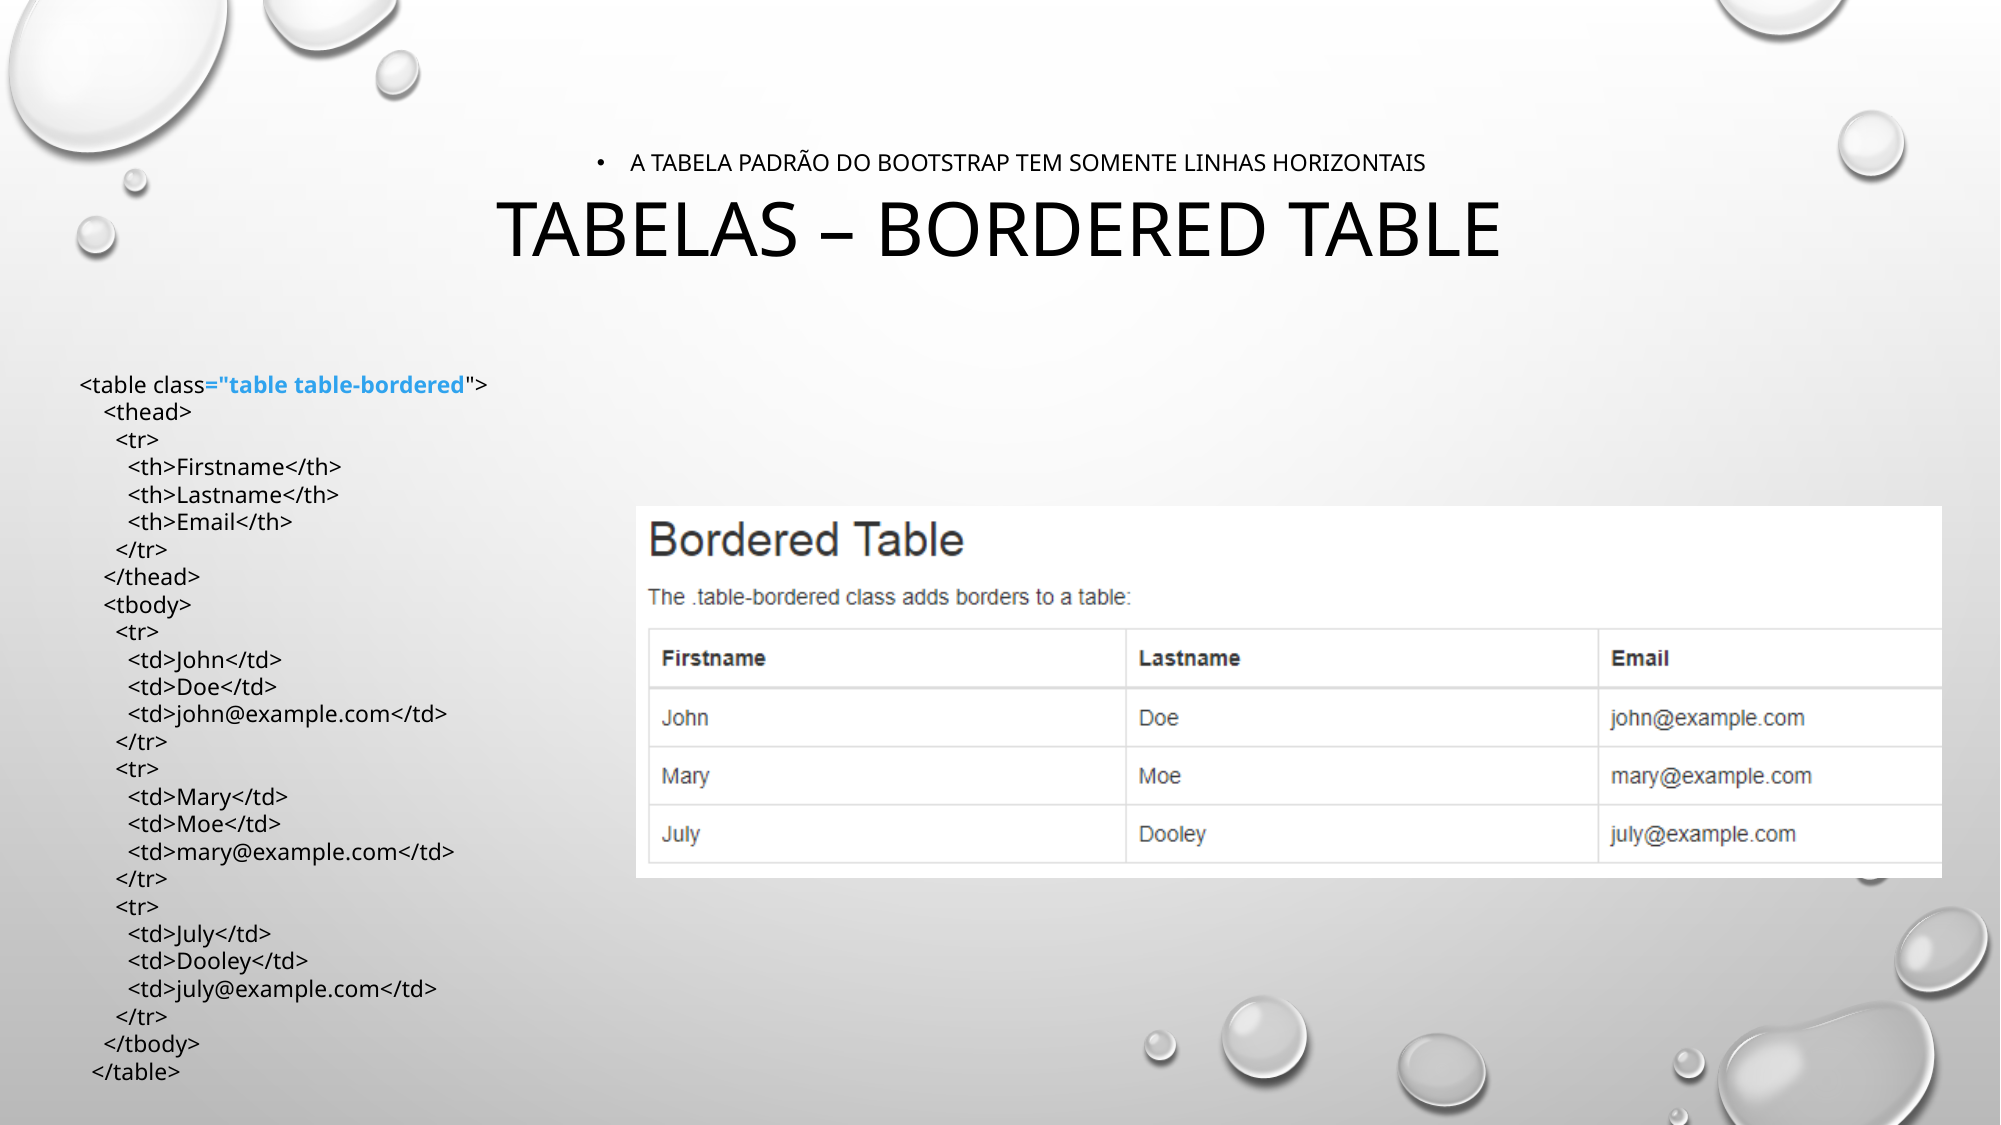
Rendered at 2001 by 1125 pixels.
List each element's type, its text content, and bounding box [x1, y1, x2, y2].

picture [0, 0, 2000, 1125]
title Tabelas – bordered table [149, 101, 1851, 364]
text_box <table class="table table-bordered"> <thead> <tr> <th>Firstname</th> <th>Lastname</th> <th>Email</th> </tr> </thead> <tbody> <tr> <td>John</td> <td>Doe</td> <td>john@example.com</td> </tr> <tr> <td>Mary</td> <td>Moe</td> <td>mary@example.com</td> </tr> <tr> <td>July</td> <td>Dooley</td> <td>july@example.com</td> </tr> </tbody> </table> [64, 363, 1209, 1092]
list A tabela padrão do BootStrap tem somente linhas horizontais [581, 134, 2000, 185]
